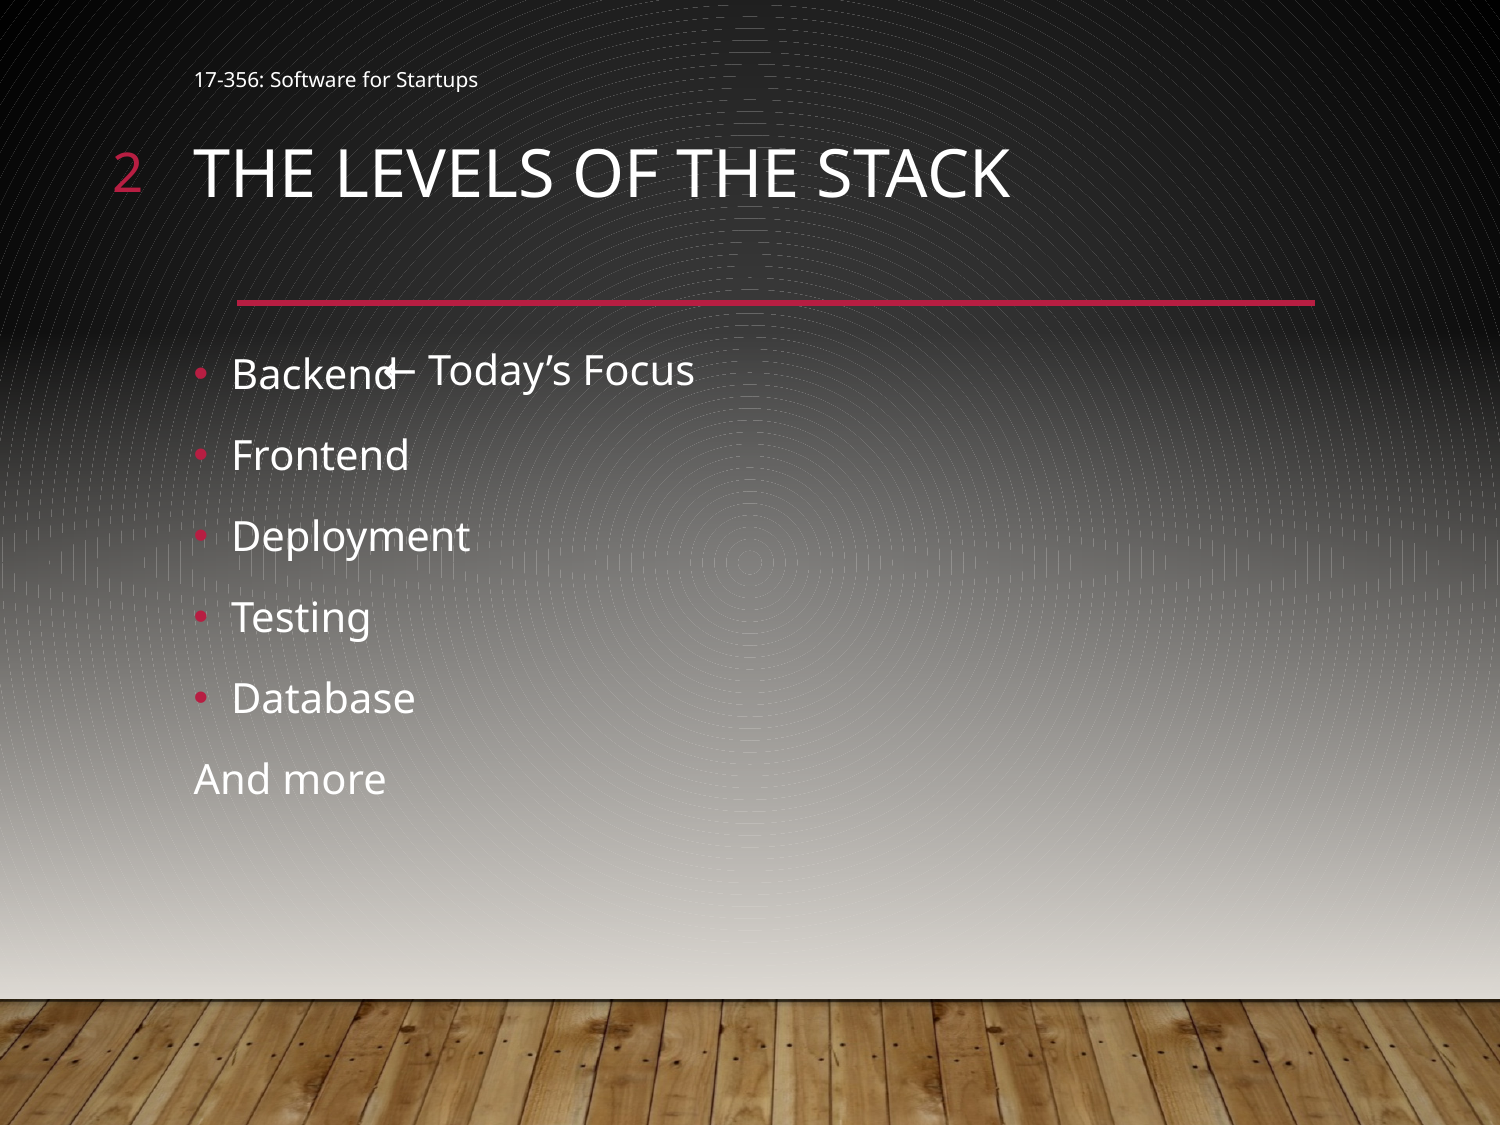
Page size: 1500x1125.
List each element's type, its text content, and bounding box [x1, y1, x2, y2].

text_box ← Today’s Focus [367, 336, 830, 402]
footer 17-356: Software for Startups [178, 54, 910, 105]
title The levels of the stack [178, 131, 1361, 305]
list Backend Frontend Deployment Testing Database And more [178, 330, 1361, 897]
picture [0, 999, 1500, 1125]
slide_number 2 [59, 131, 159, 214]
